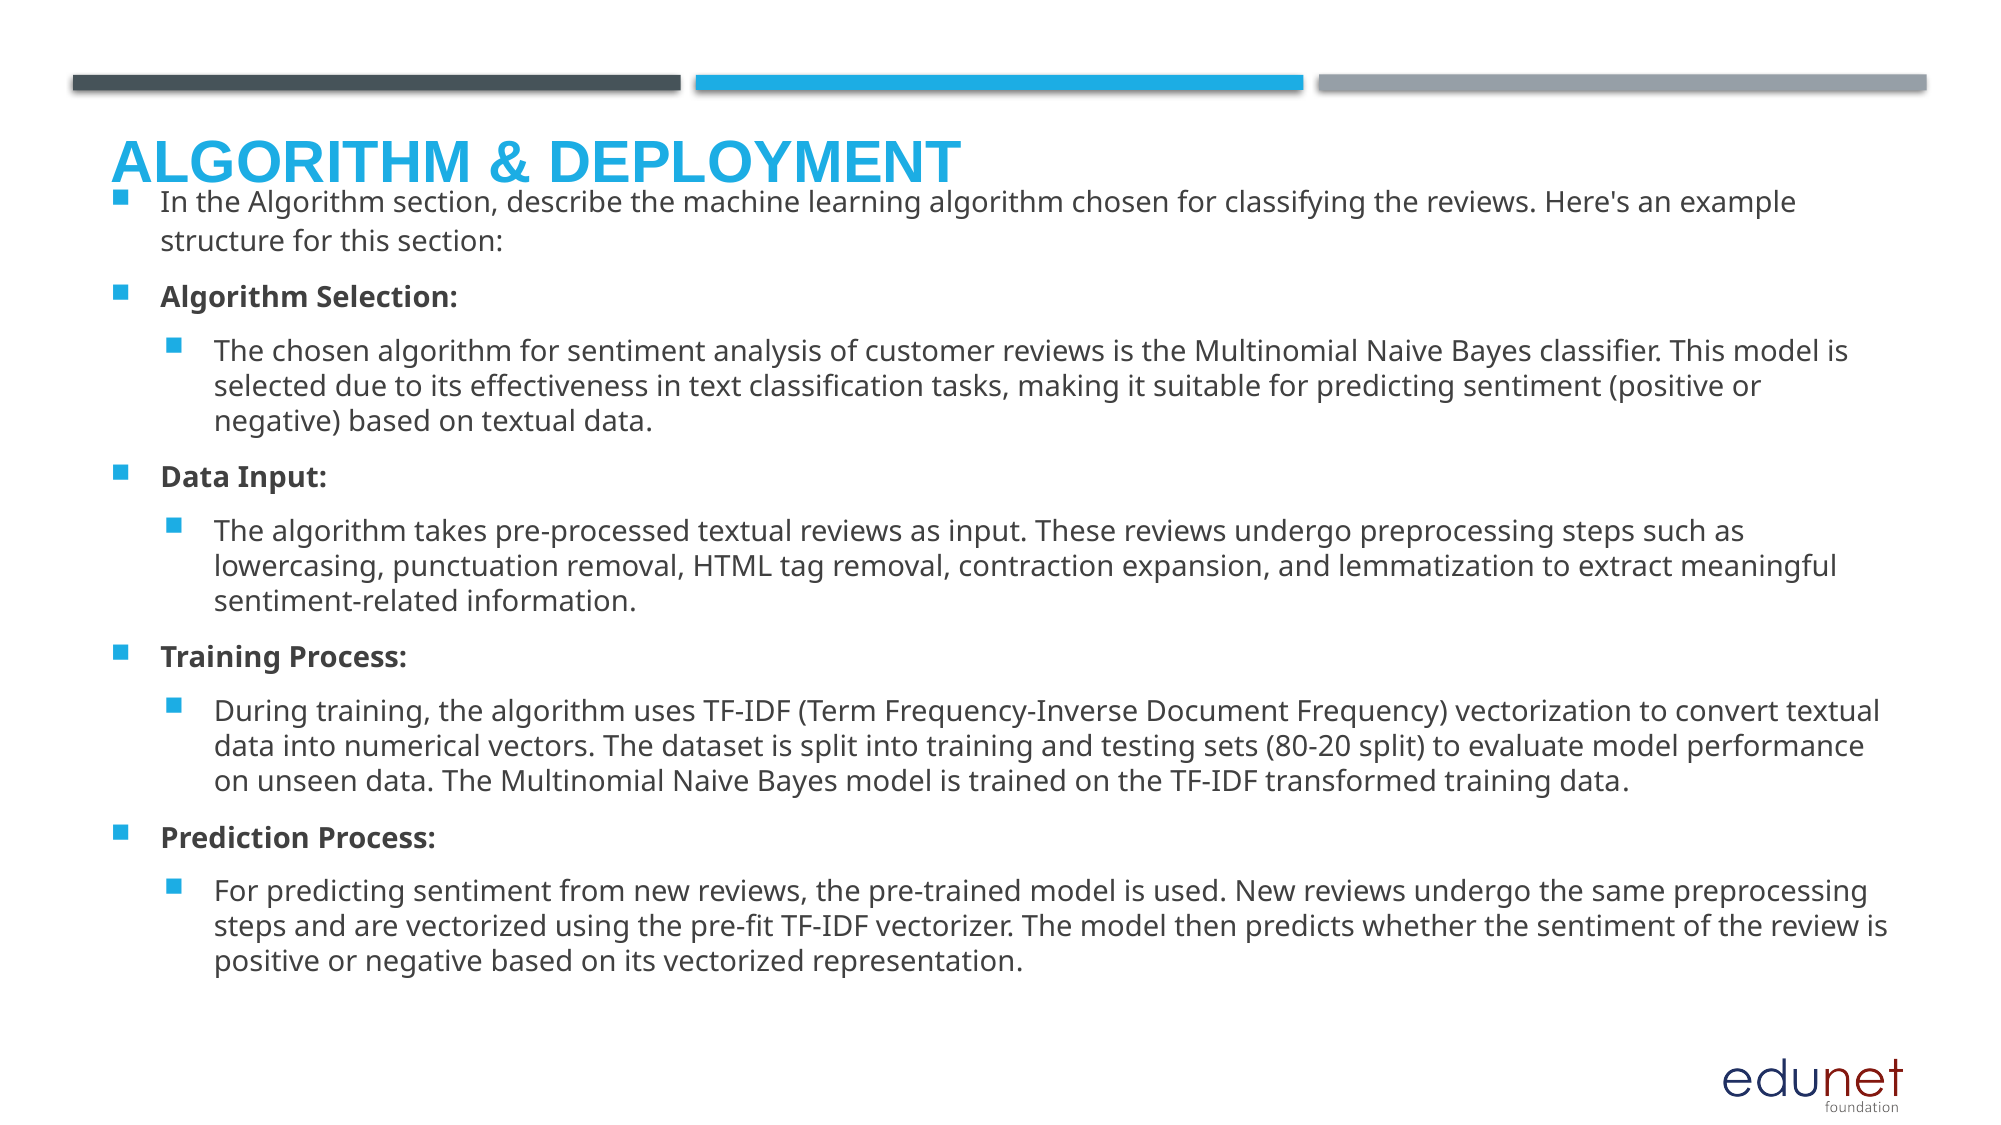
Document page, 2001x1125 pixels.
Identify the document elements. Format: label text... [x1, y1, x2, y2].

list In the Algorithm section, describe the machine learning algorithm chosen for classifying the reviews. Here's an example structure for this section: Algorithm Selection: The chosen algorithm for sentiment analysis of customer reviews is the Multinomial Naive Bayes classifier. This model is selected due to its effectiveness in text classification tasks, making it suitable for predicting sentiment (positive or negative) based on textual data. Data Input: The algorithm takes pre-processed textual reviews as input. These reviews undergo preprocessing steps such as lowercasing, punctuation removal, HTML tag removal, contraction expansion, and lemmatization to extract meaningful sentiment-related information. Training Process: During training, the algorithm uses TF-IDF (Term Frequency-Inverse Document Frequency) vectorization to convert textual data into numerical vectors. The dataset is split into training and testing sets (80-20 split) to evaluate model performance on unseen data. The Multinomial Naive Bayes model is trained on the TF-IDF transformed training data. Prediction Process: For predicting sentiment from new reviews, the pre-trained model is used. New reviews undergo the same preprocessing steps and are vectorized using the pre-fit TF-IDF vectorizer. The model then predicts whether the sentiment of the review is positive or negative based on its vectorized representation. [95, 213, 1905, 1010]
title Algorithm & Deployment [95, 115, 1905, 203]
picture [1719, 1056, 1905, 1116]
